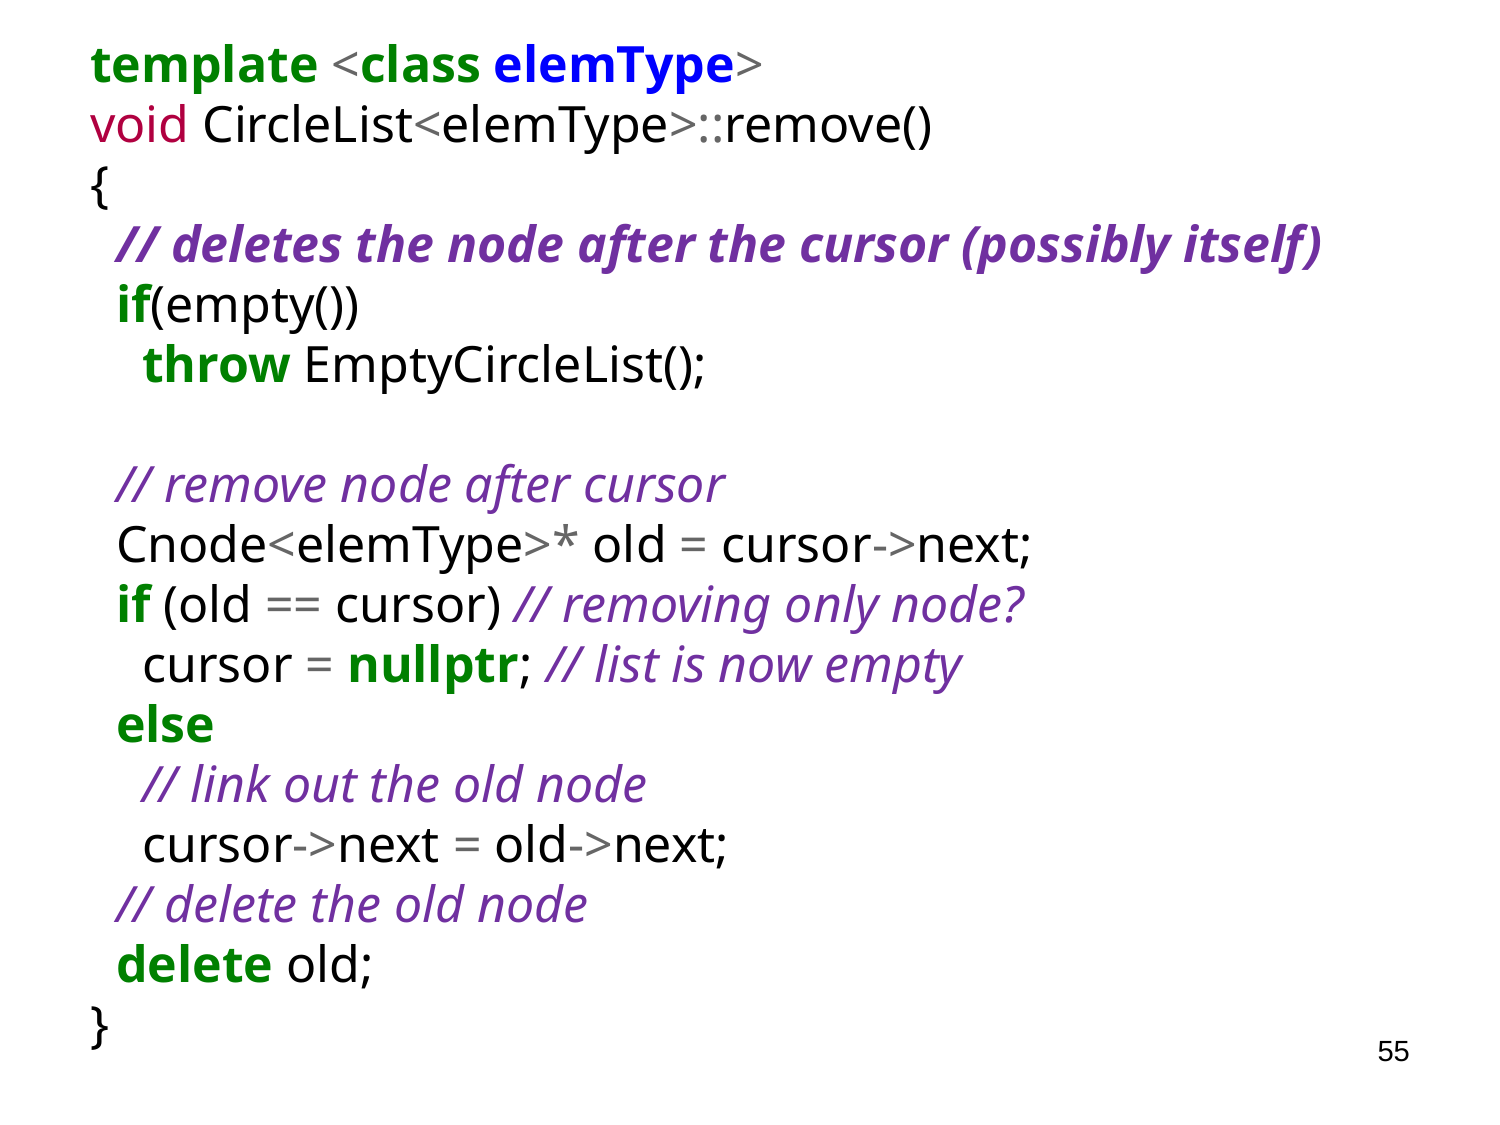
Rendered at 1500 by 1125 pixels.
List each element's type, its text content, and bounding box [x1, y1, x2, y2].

slide_number 55 [1287, 1024, 1426, 1103]
list template <class elemType> void CircleList<elemType>::remove() { // deletes the node after the cursor (possibly itself) if(empty()) throw EmptyCircleList(); // remove node after cursor Cnode<elemType>* old = cursor->next; if (old == cursor) // removing only node? cursor = nullptr; // list is now empty else // link out the old node cursor->next = old->next; // delete the old node delete old; } [75, 24, 1425, 1103]
